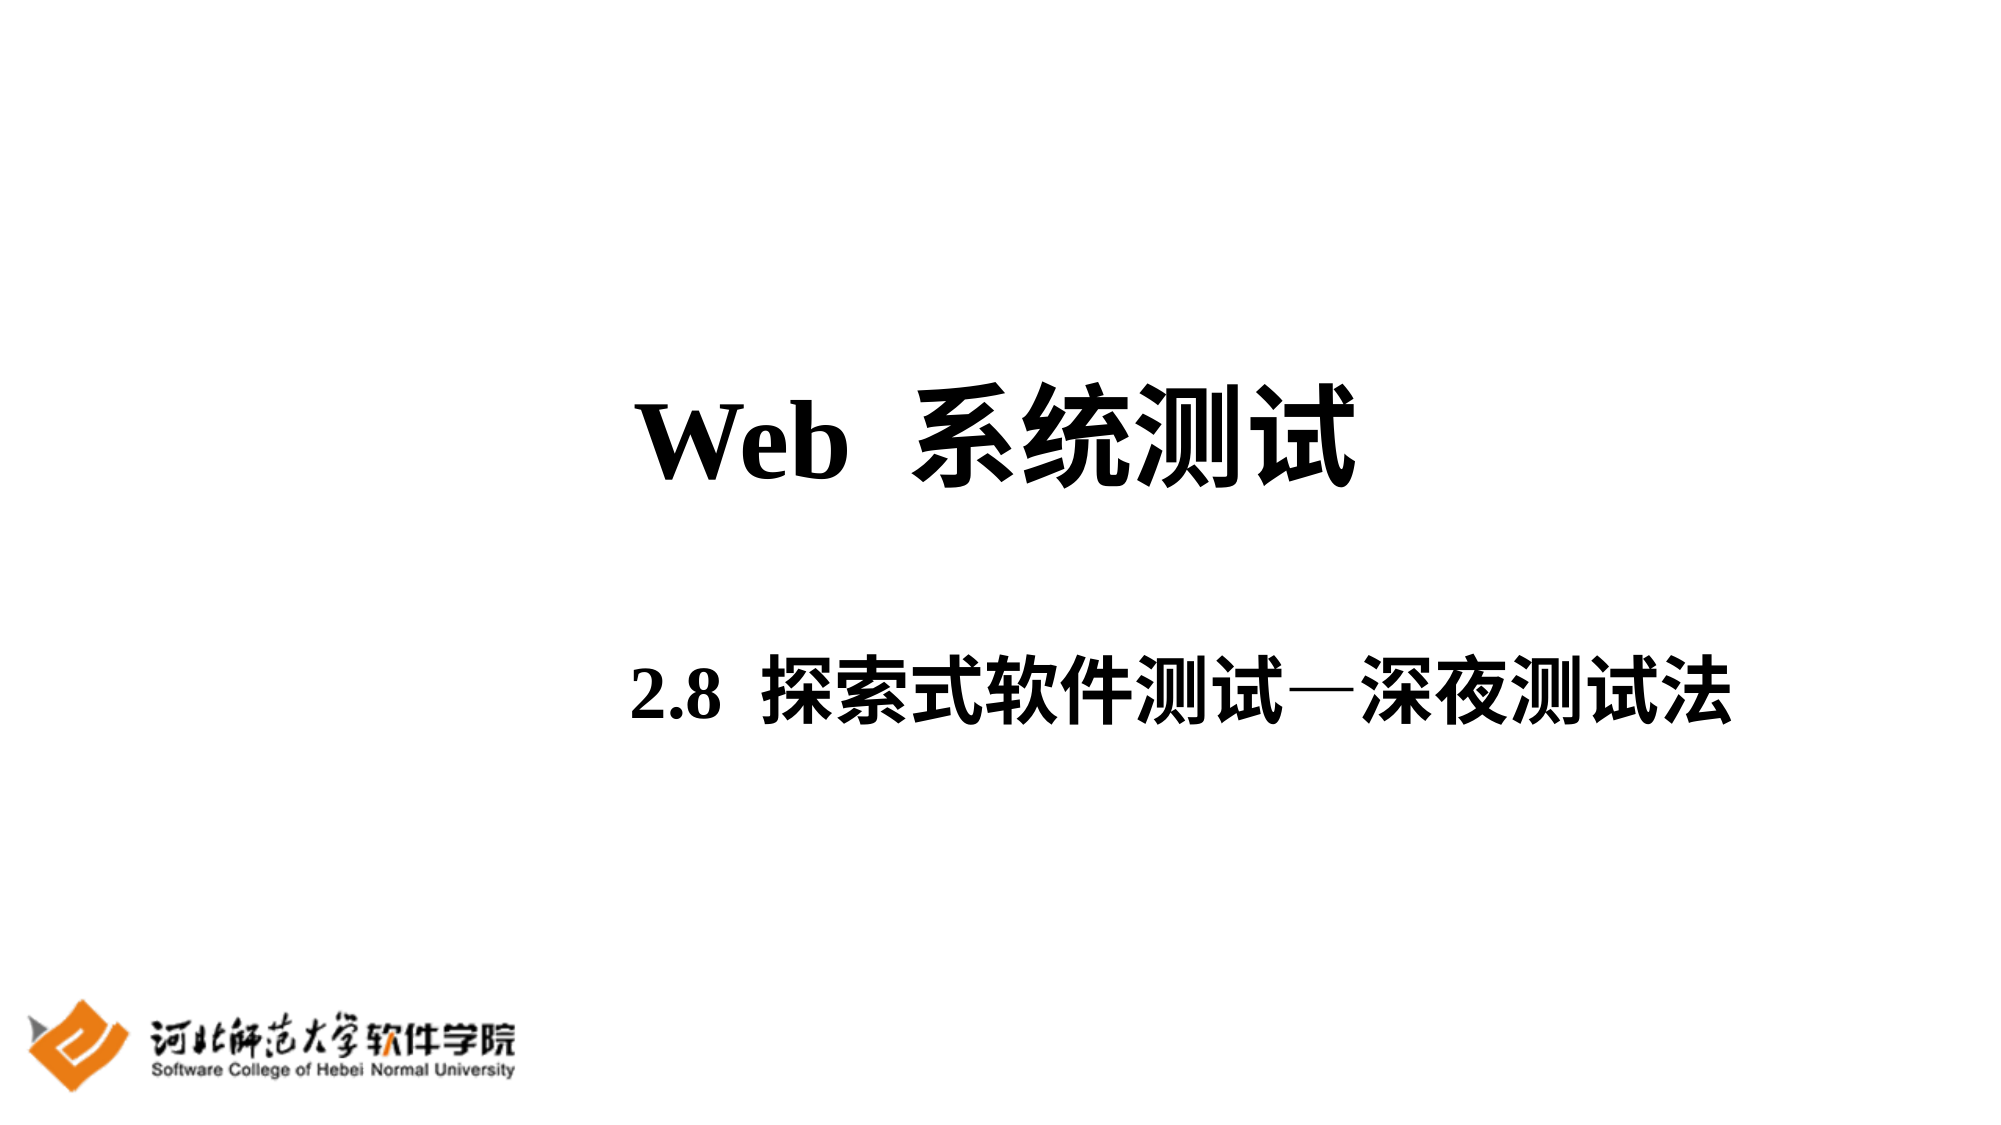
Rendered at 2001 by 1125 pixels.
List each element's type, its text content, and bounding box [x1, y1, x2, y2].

picture [14, 991, 542, 1098]
title Web 系统测试 [245, 119, 1746, 511]
subtitle 2.8 探索式软件测试—深夜测试法 [249, 590, 1750, 863]
